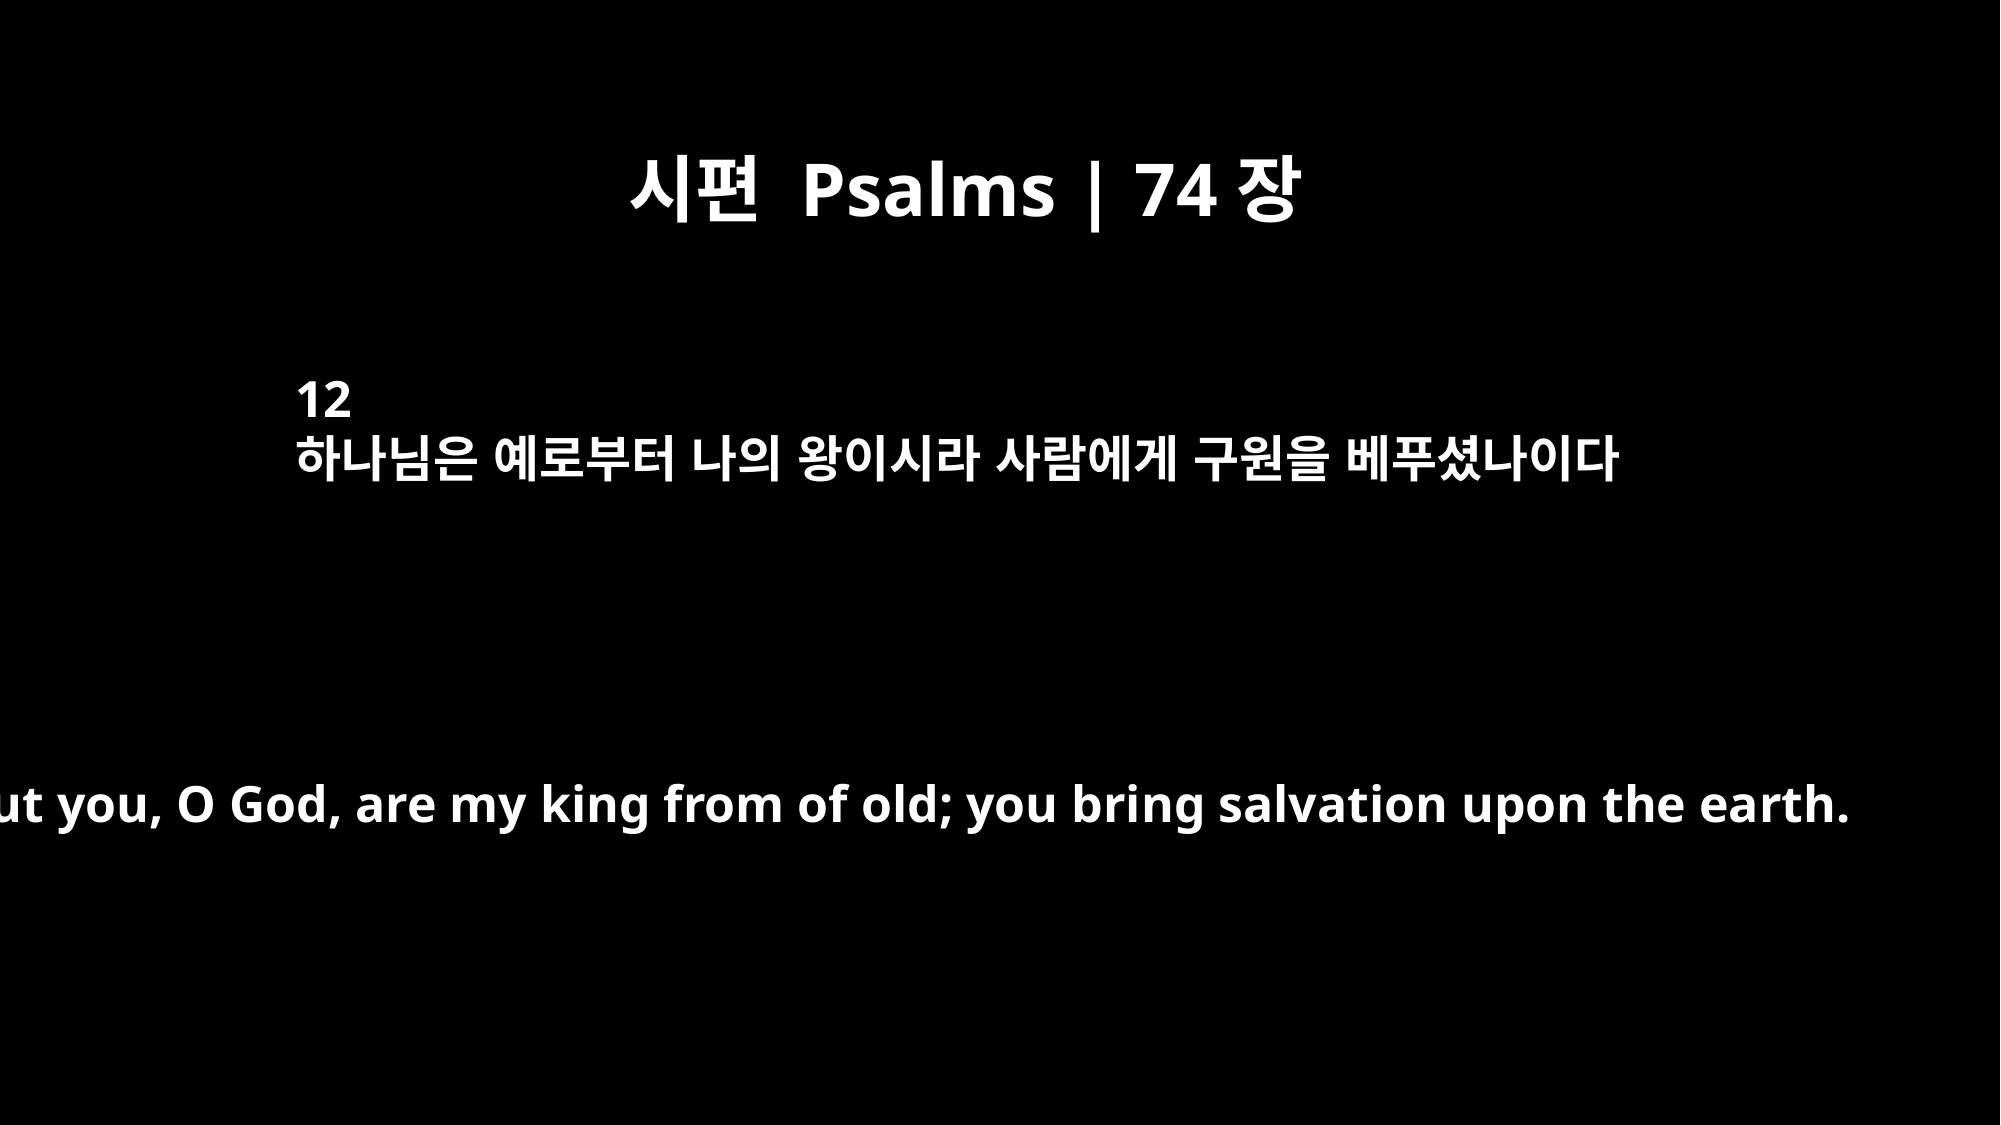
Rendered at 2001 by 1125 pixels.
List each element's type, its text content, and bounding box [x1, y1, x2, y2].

text_box 12 하나님은 예로부터 나의 왕이시라 사람에게 구원을 베푸셨나이다 [280, 359, 1637, 495]
text_box But you, O God, are my king from of old; you bring salvation upon the earth. [0, 764, 1867, 840]
text_box 시편 Psalms | 74장 [613, 136, 1319, 239]
